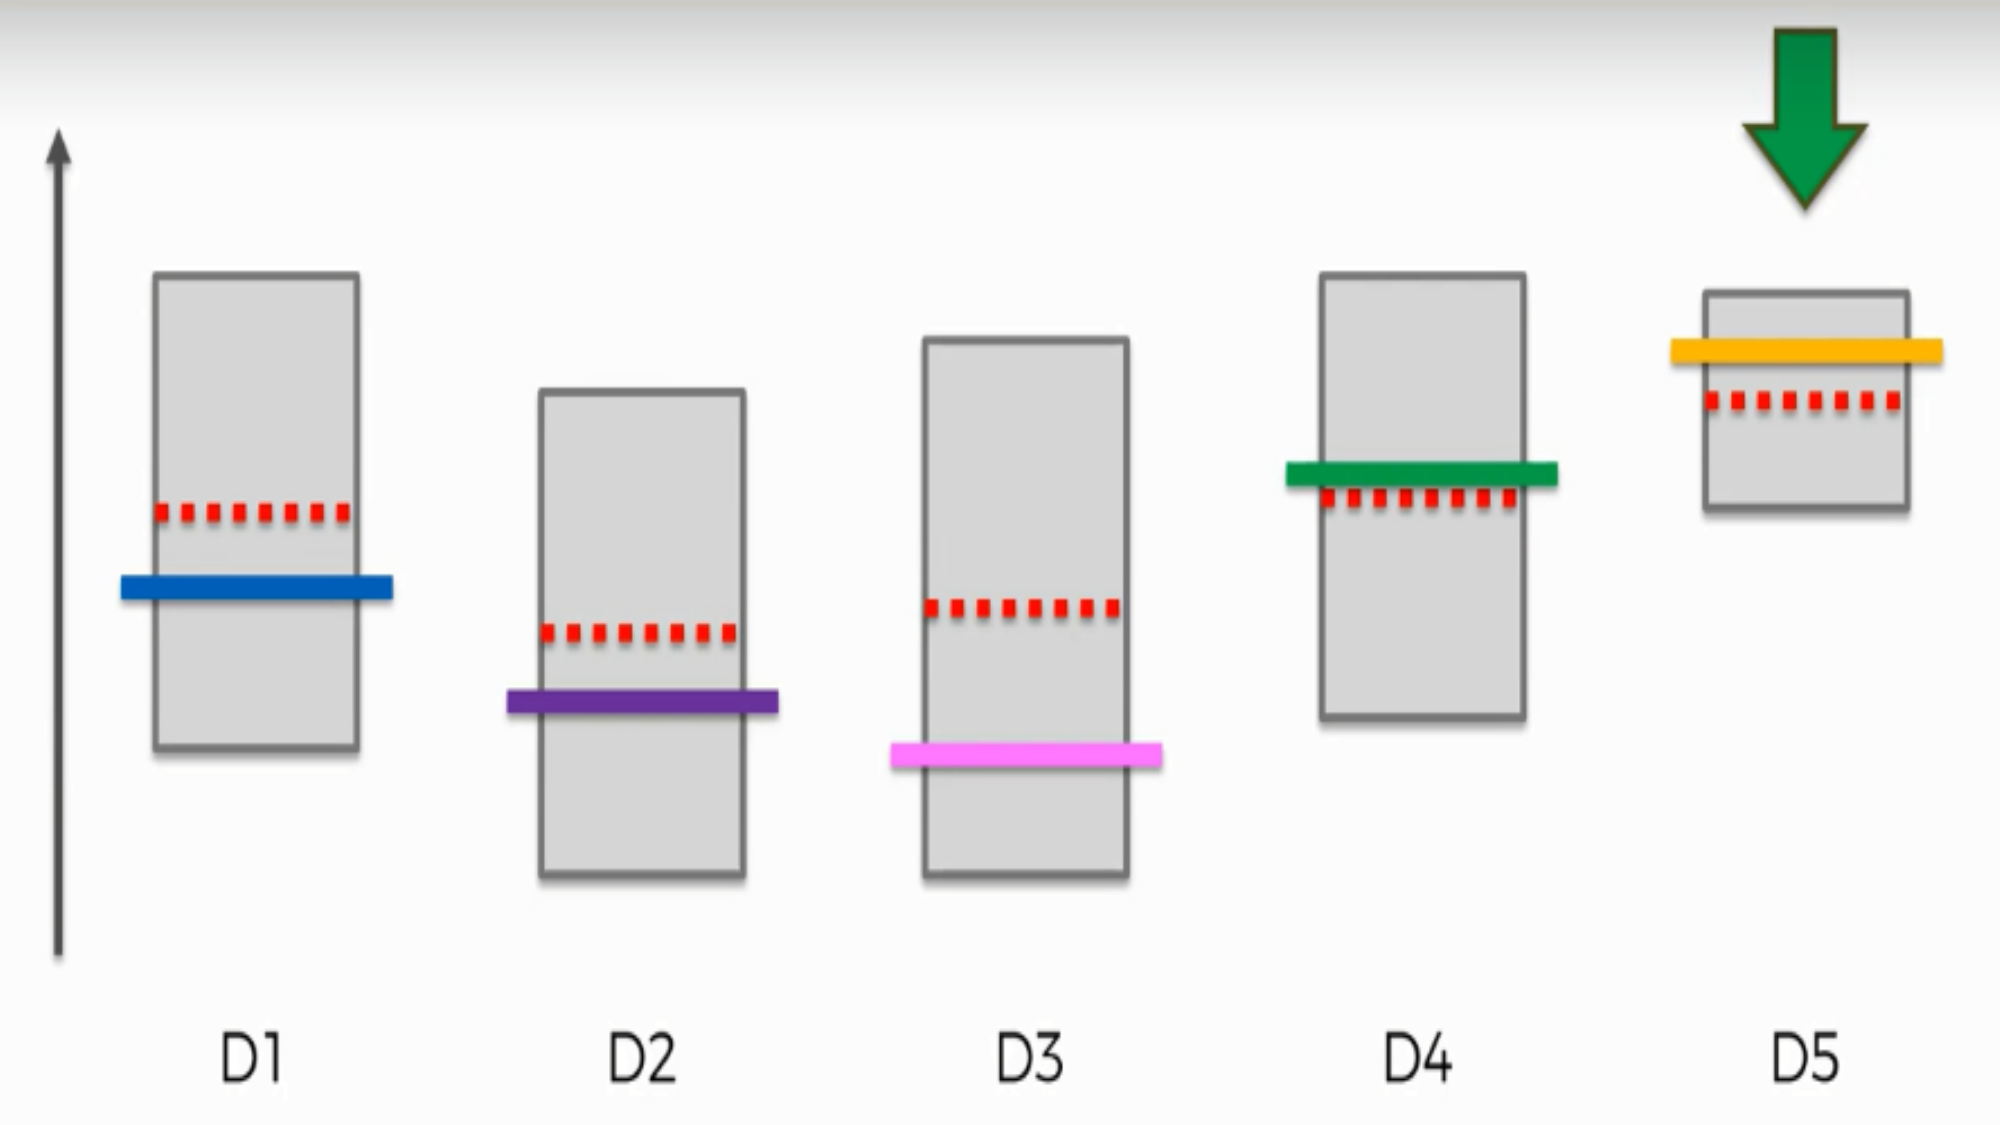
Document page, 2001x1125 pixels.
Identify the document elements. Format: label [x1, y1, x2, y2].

list [0, 0, 2000, 1125]
